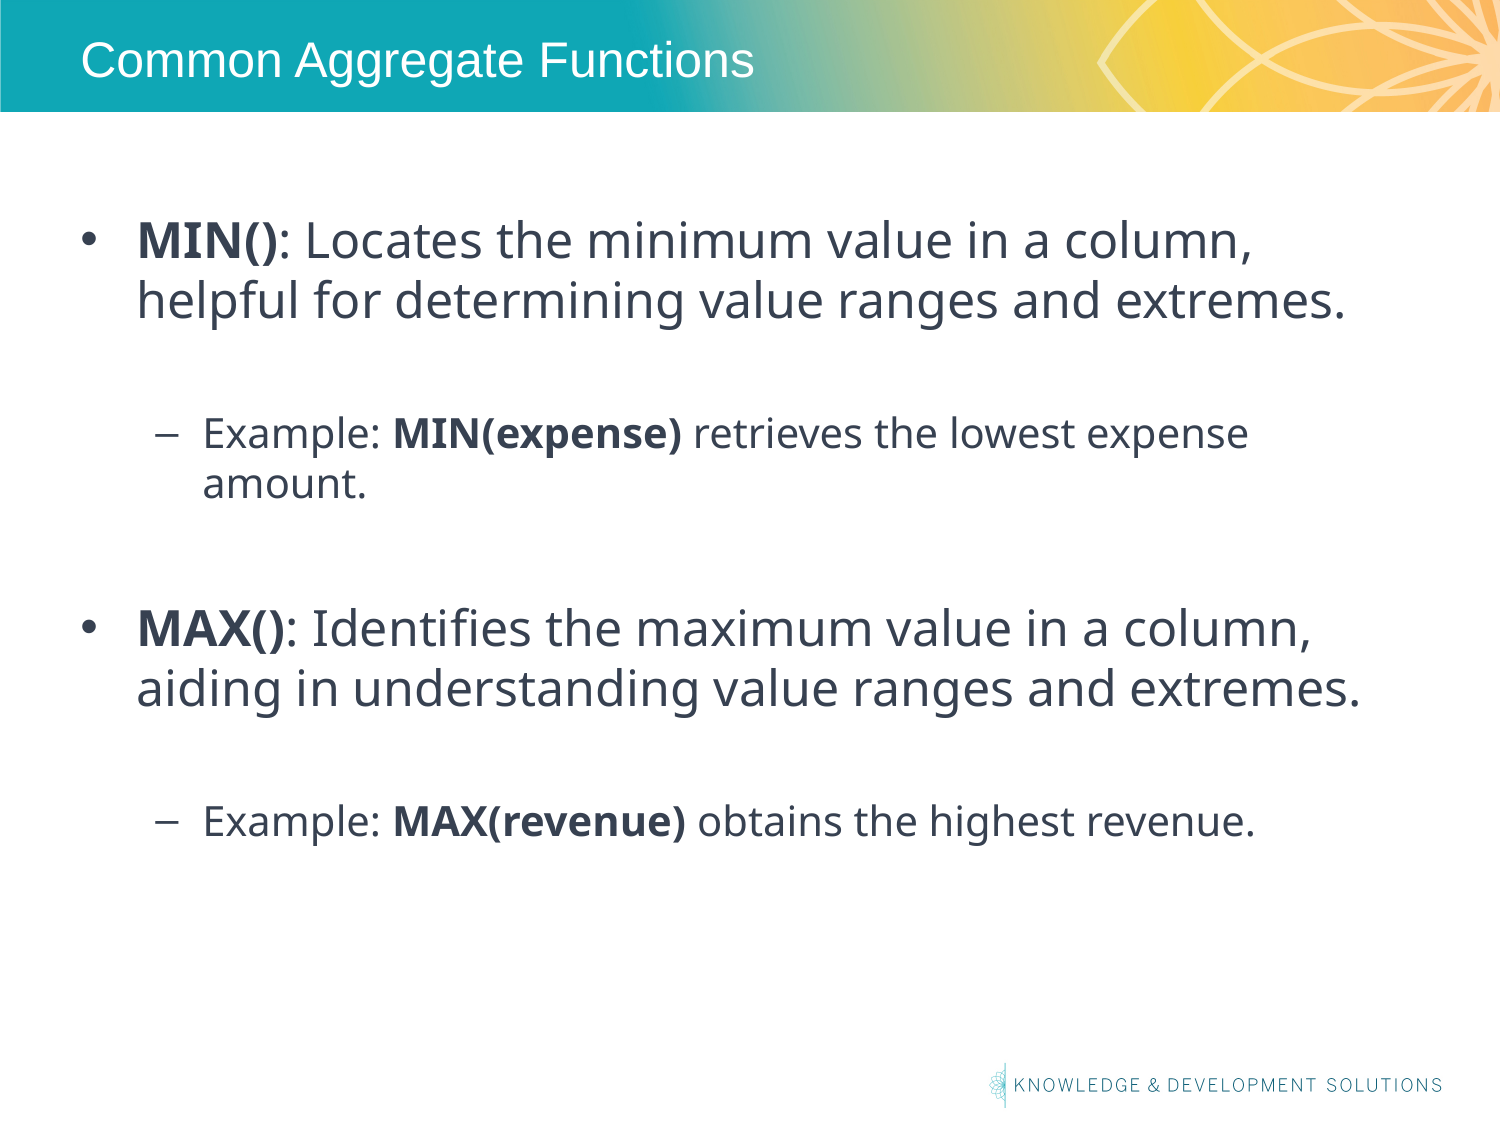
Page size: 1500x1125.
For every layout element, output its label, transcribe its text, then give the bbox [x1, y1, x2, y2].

title Common Aggregate Functions [65, 19, 1416, 90]
picture [971, 1051, 1500, 1125]
list MIN(): Locates the minimum value in a column, helpful for determining value ranges and extremes. Example: MIN(expense) retrieves the lowest expense amount. MAX(): Identifies the maximum value in a column, aiding in understanding value ranges and extremes. Example: MAX(revenue) obtains the highest revenue. [65, 200, 1416, 1022]
picture [0, 0, 1500, 112]
